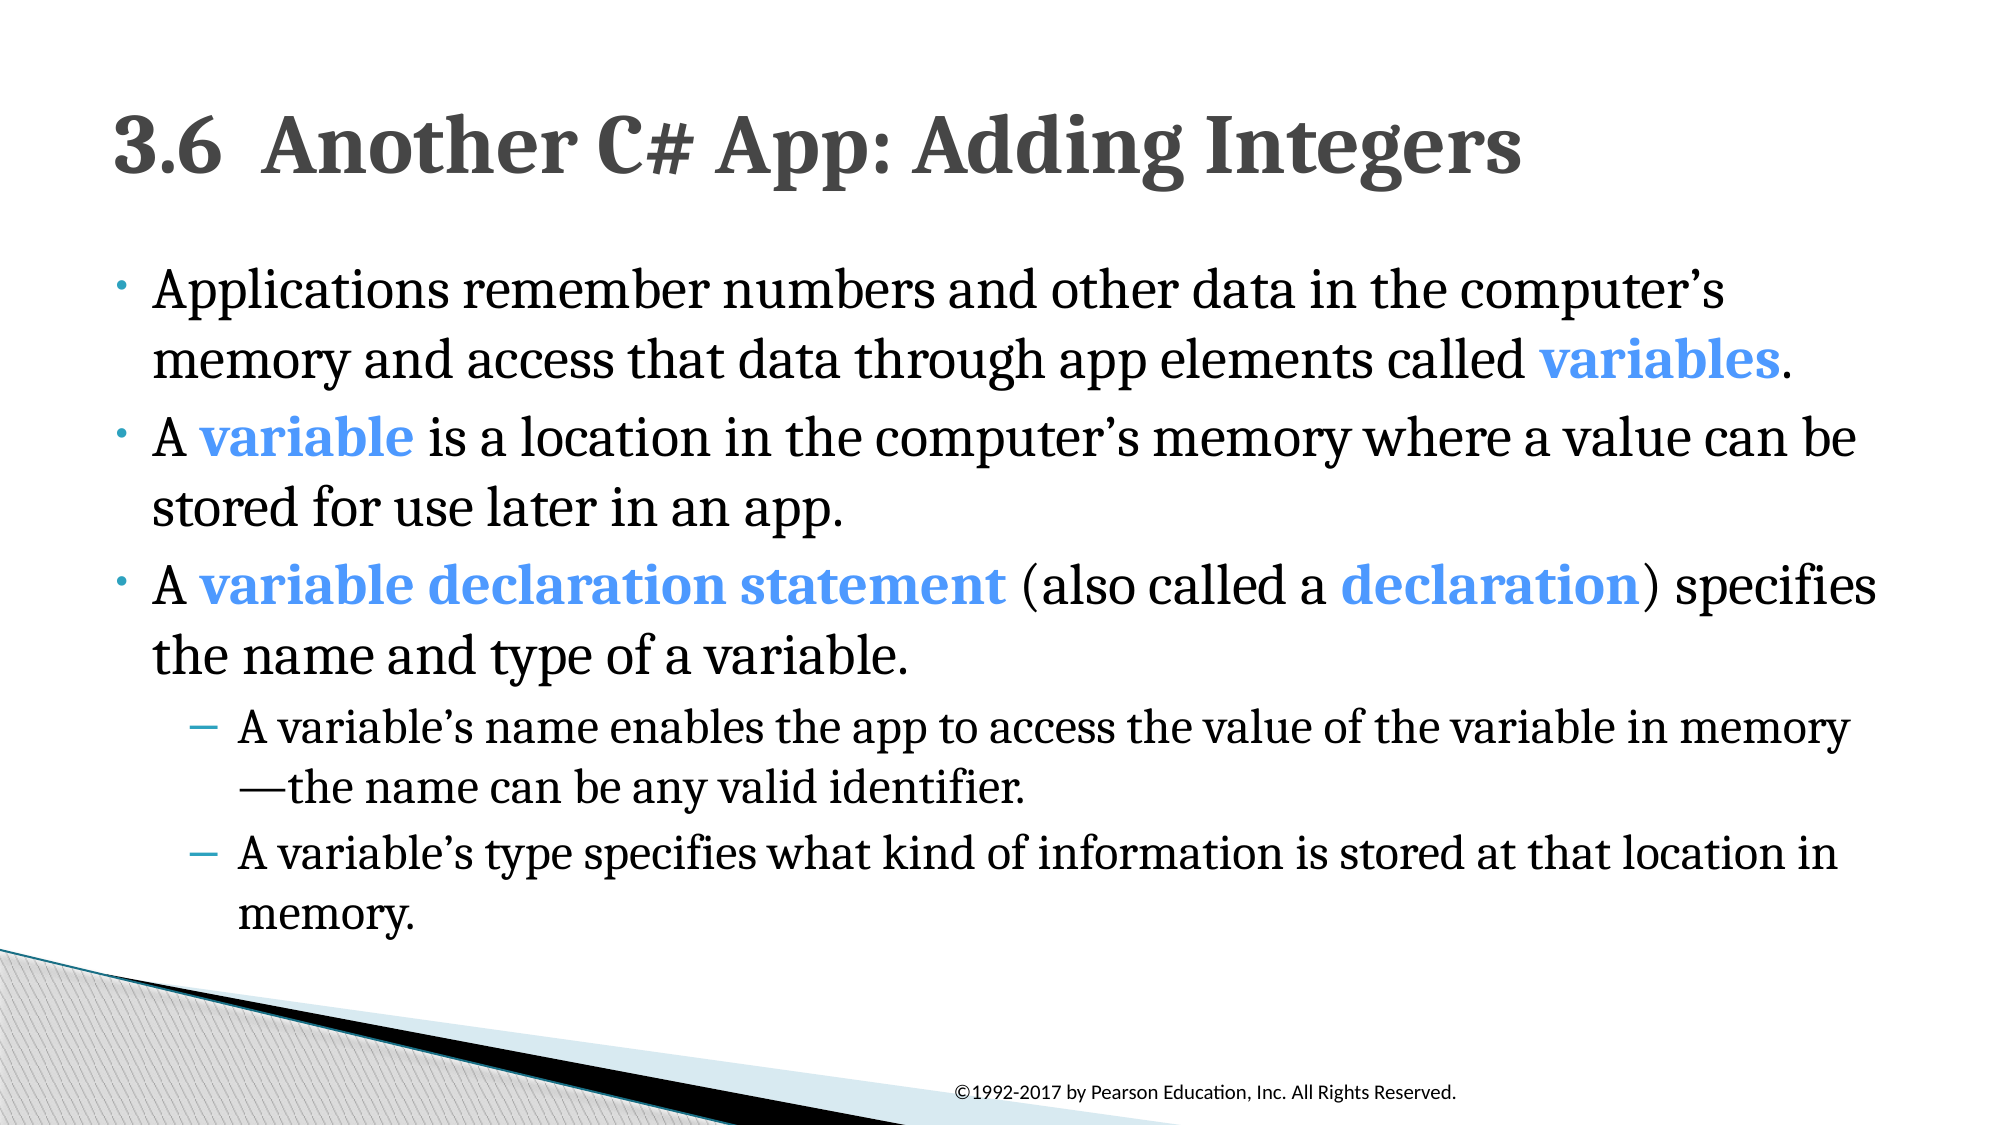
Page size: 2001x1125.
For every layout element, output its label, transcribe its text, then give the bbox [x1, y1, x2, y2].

footer ©1992-2017 by Pearson Education, Inc. All Rights Reserved. [900, 1051, 1473, 1112]
list Applications remember numbers and other data in the computer’s memory and access that data through app elements called variables. A variable is a location in the computer’s memory where a value can be stored for use later in an app. A variable declaration statement (also called a declaration) specifies the name and type of a variable. A variable’s name enables the app to access the value of the variable in memory—the name can be any valid identifier. A variable’s type specifies what kind of information is stored at that location in memory. [99, 242, 1900, 986]
title 3.6 Another C# App: Adding Integers [99, 45, 1900, 233]
